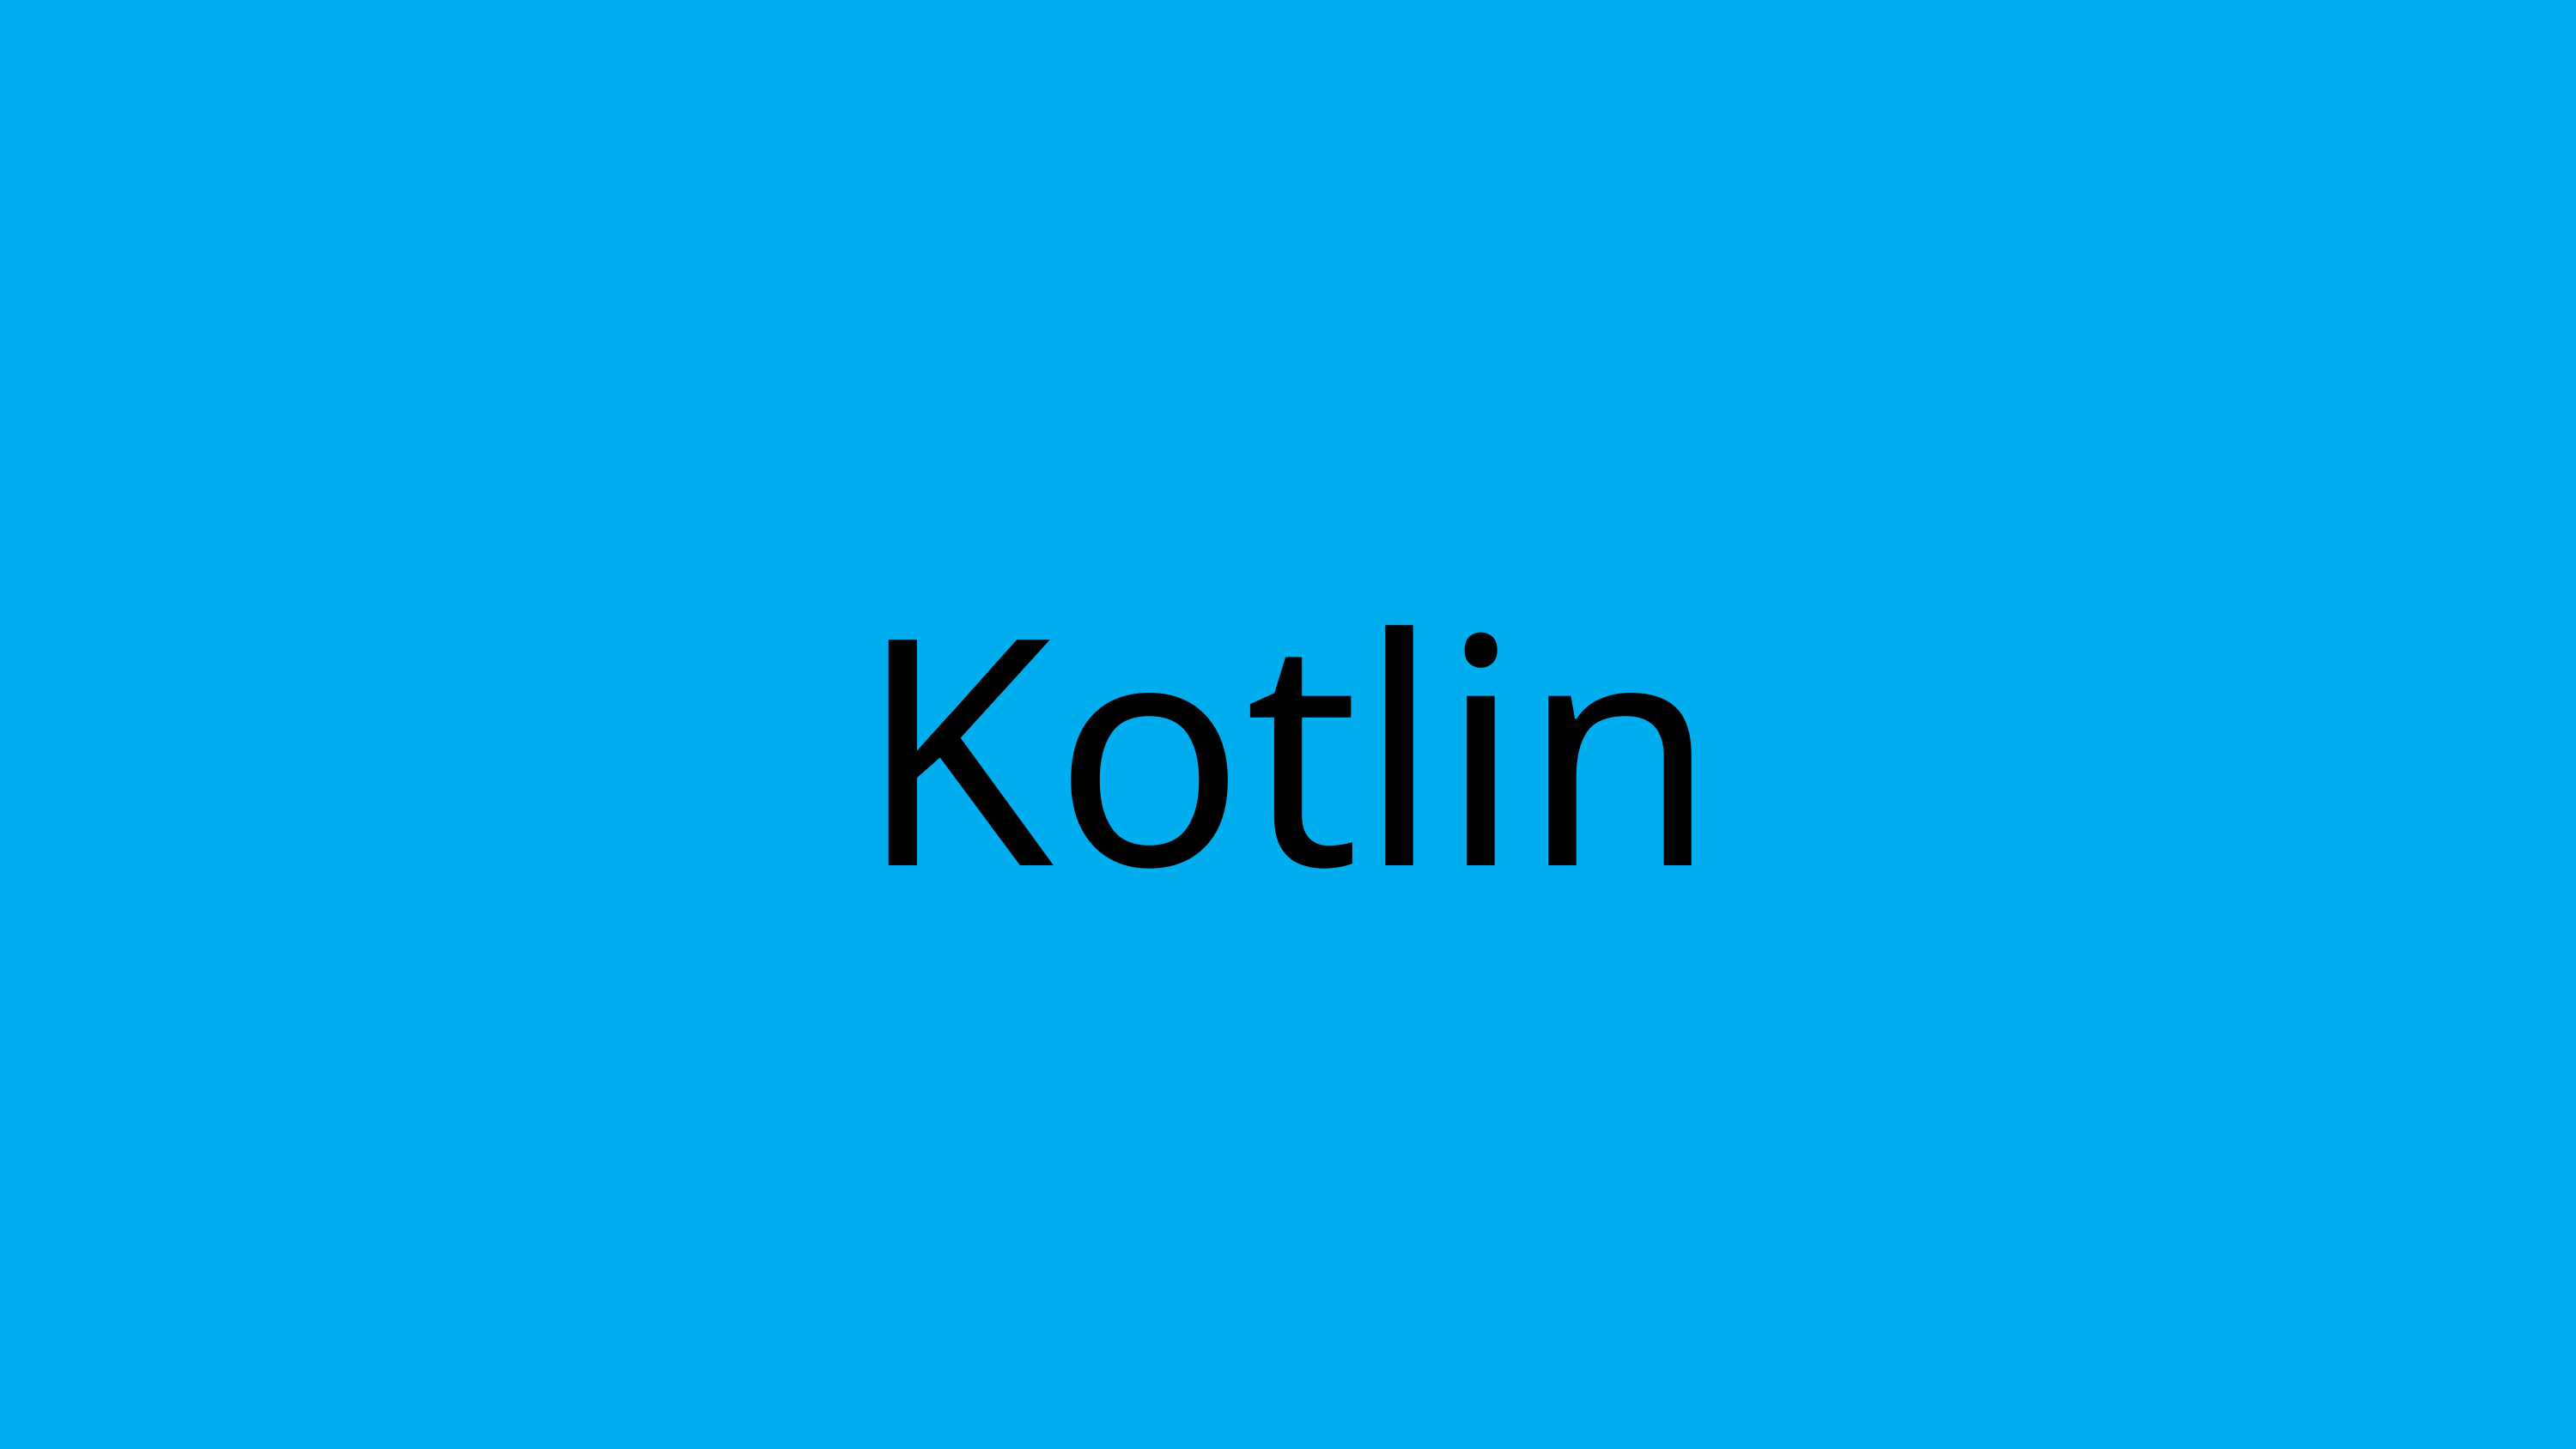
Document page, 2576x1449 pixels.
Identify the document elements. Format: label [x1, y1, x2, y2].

picture [1468, 697, 1493, 864]
picture [890, 640, 1051, 864]
picture [1387, 626, 1412, 864]
picture [1251, 658, 1352, 867]
picture [1550, 694, 1690, 864]
picture [1466, 634, 1496, 667]
picture [1072, 694, 1227, 867]
